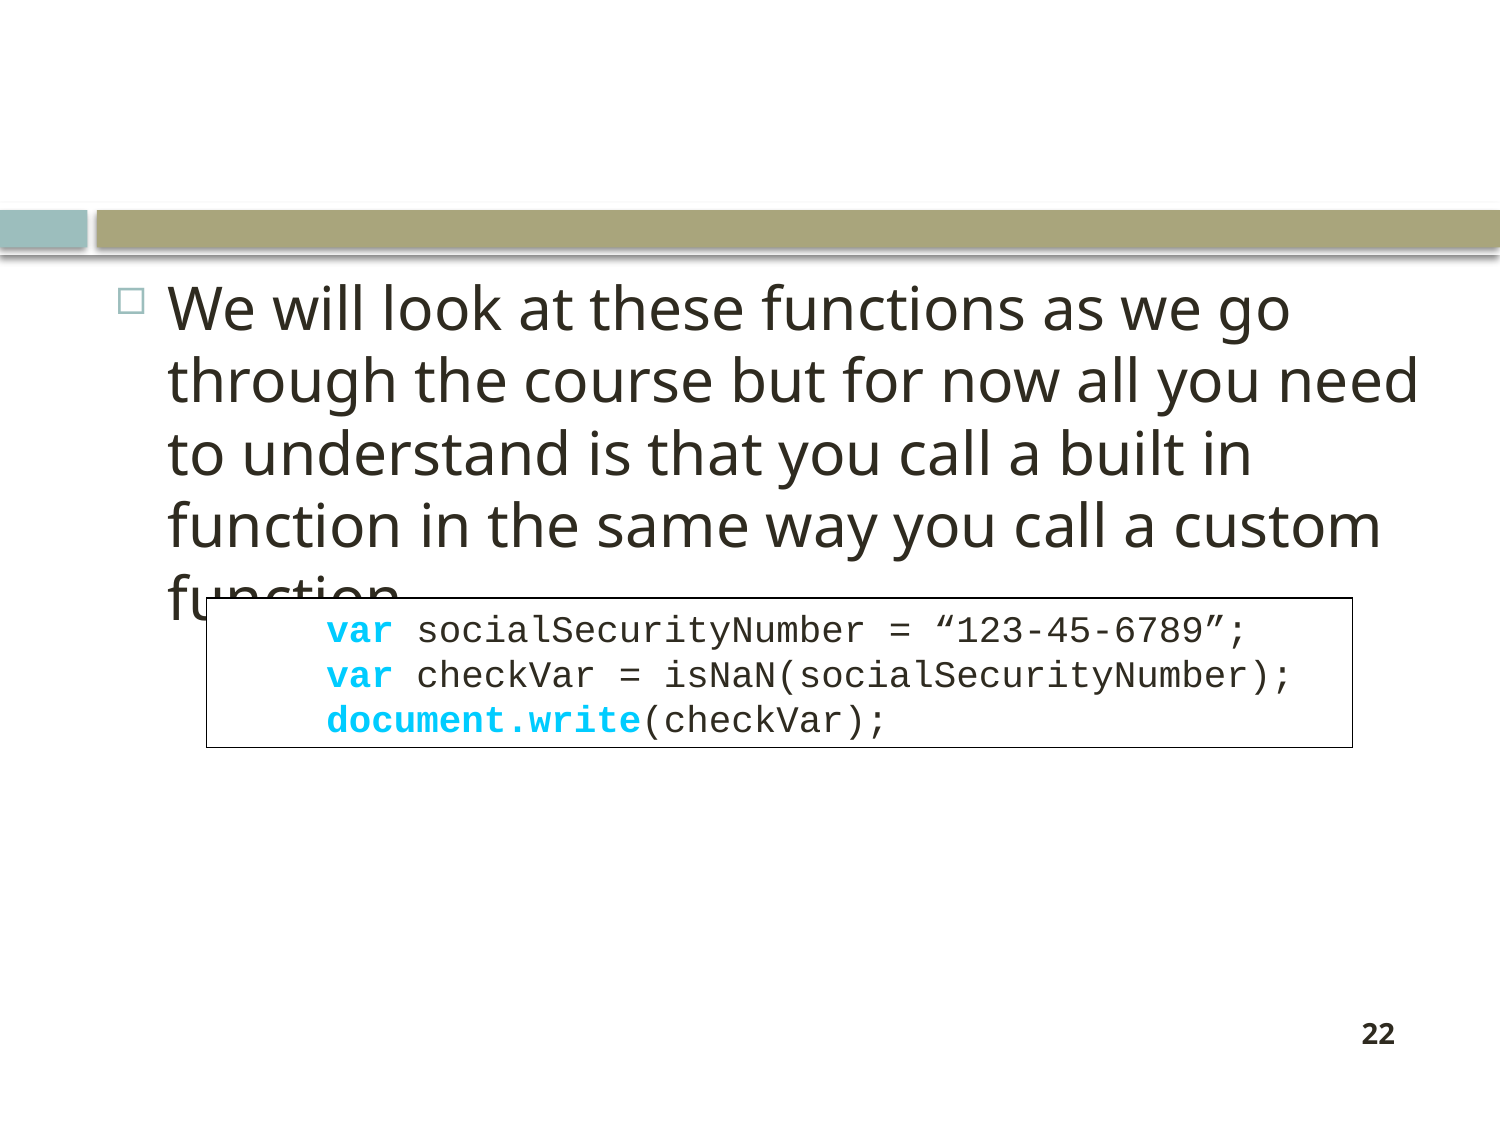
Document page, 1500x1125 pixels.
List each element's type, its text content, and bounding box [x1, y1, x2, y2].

list We will look at these functions as we go through the course but for now all you need to understand is that you call a built in function in the same way you call a custom function. [100, 262, 1438, 1000]
slide_number 22 [1316, 999, 1440, 1071]
text_box var socialSecurityNumber = “123-45-6789”; var checkVar = isNaN(socialSecurityNumber); document.write(checkVar); [206, 597, 1353, 748]
